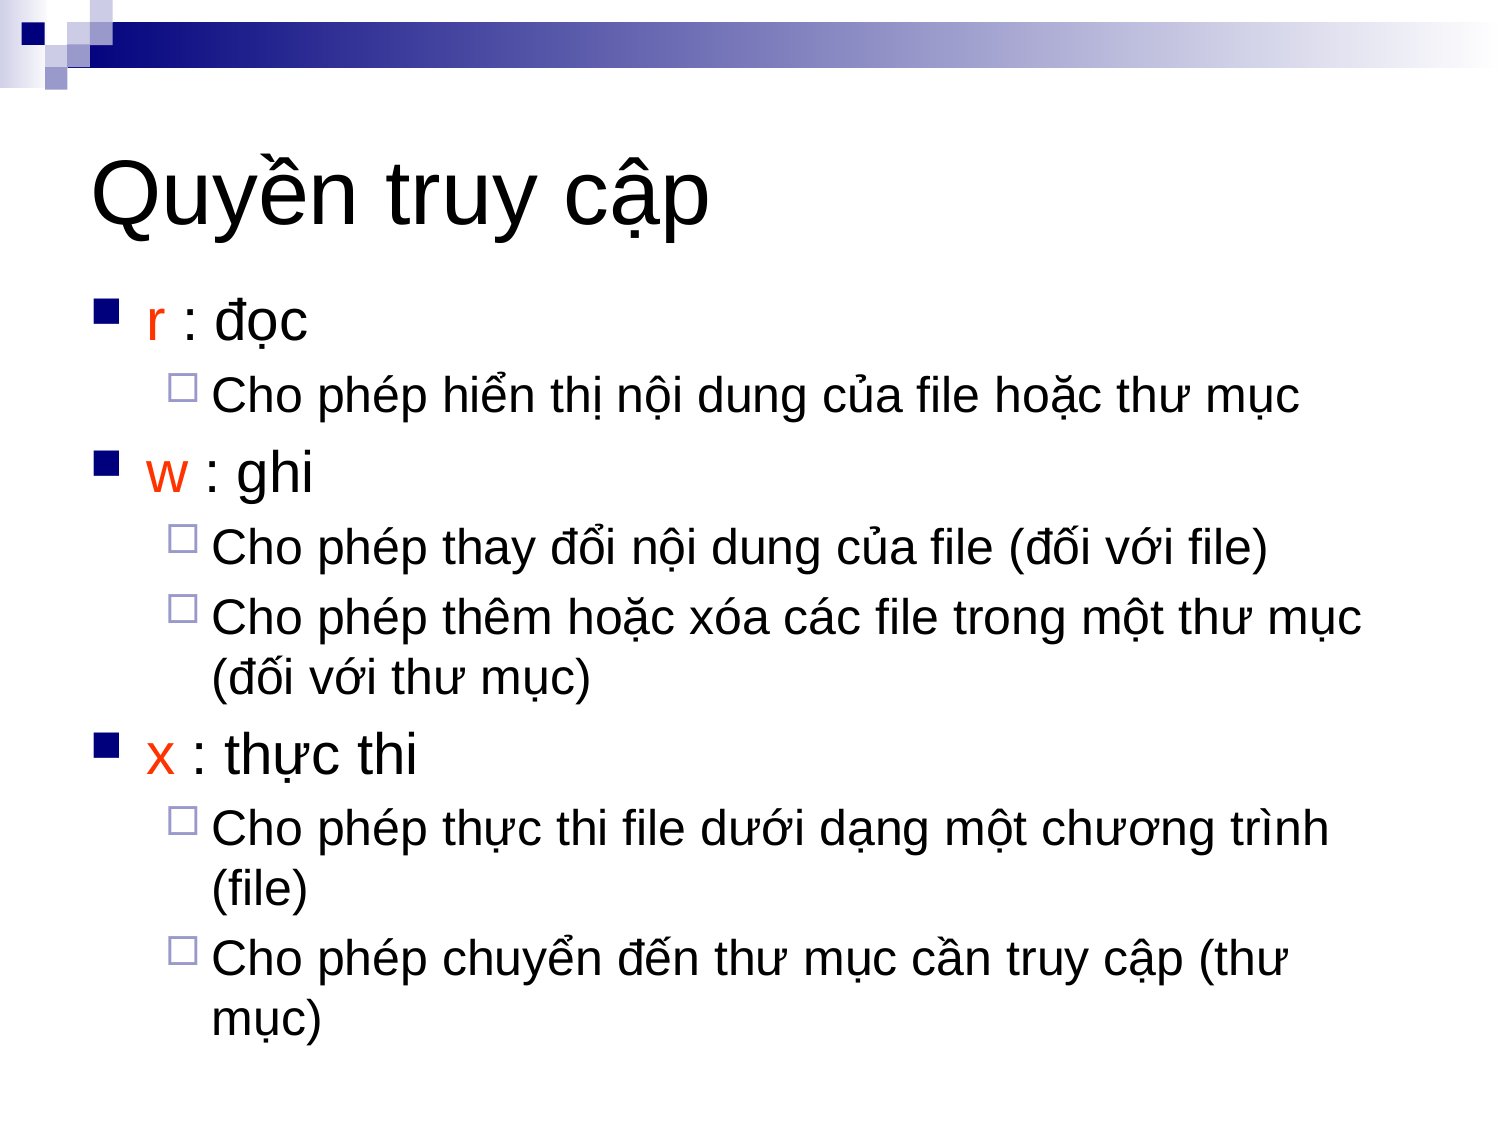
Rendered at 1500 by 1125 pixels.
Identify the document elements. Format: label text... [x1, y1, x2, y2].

list r : đọc Cho phép hiển thị nội dung của file hoặc thư mục w : ghi Cho phép thay đổi nội dung của file (đối với file) Cho phép thêm hoặc xóa các file trong một thư mục (đối với thư mục) x : thực thi Cho phép thực thi file dưới dạng một chương trình (file) Cho phép chuyển đến thư mục cần truy cập (thư mục) [74, 274, 1426, 913]
title Quyền truy cập [74, 74, 1426, 274]
